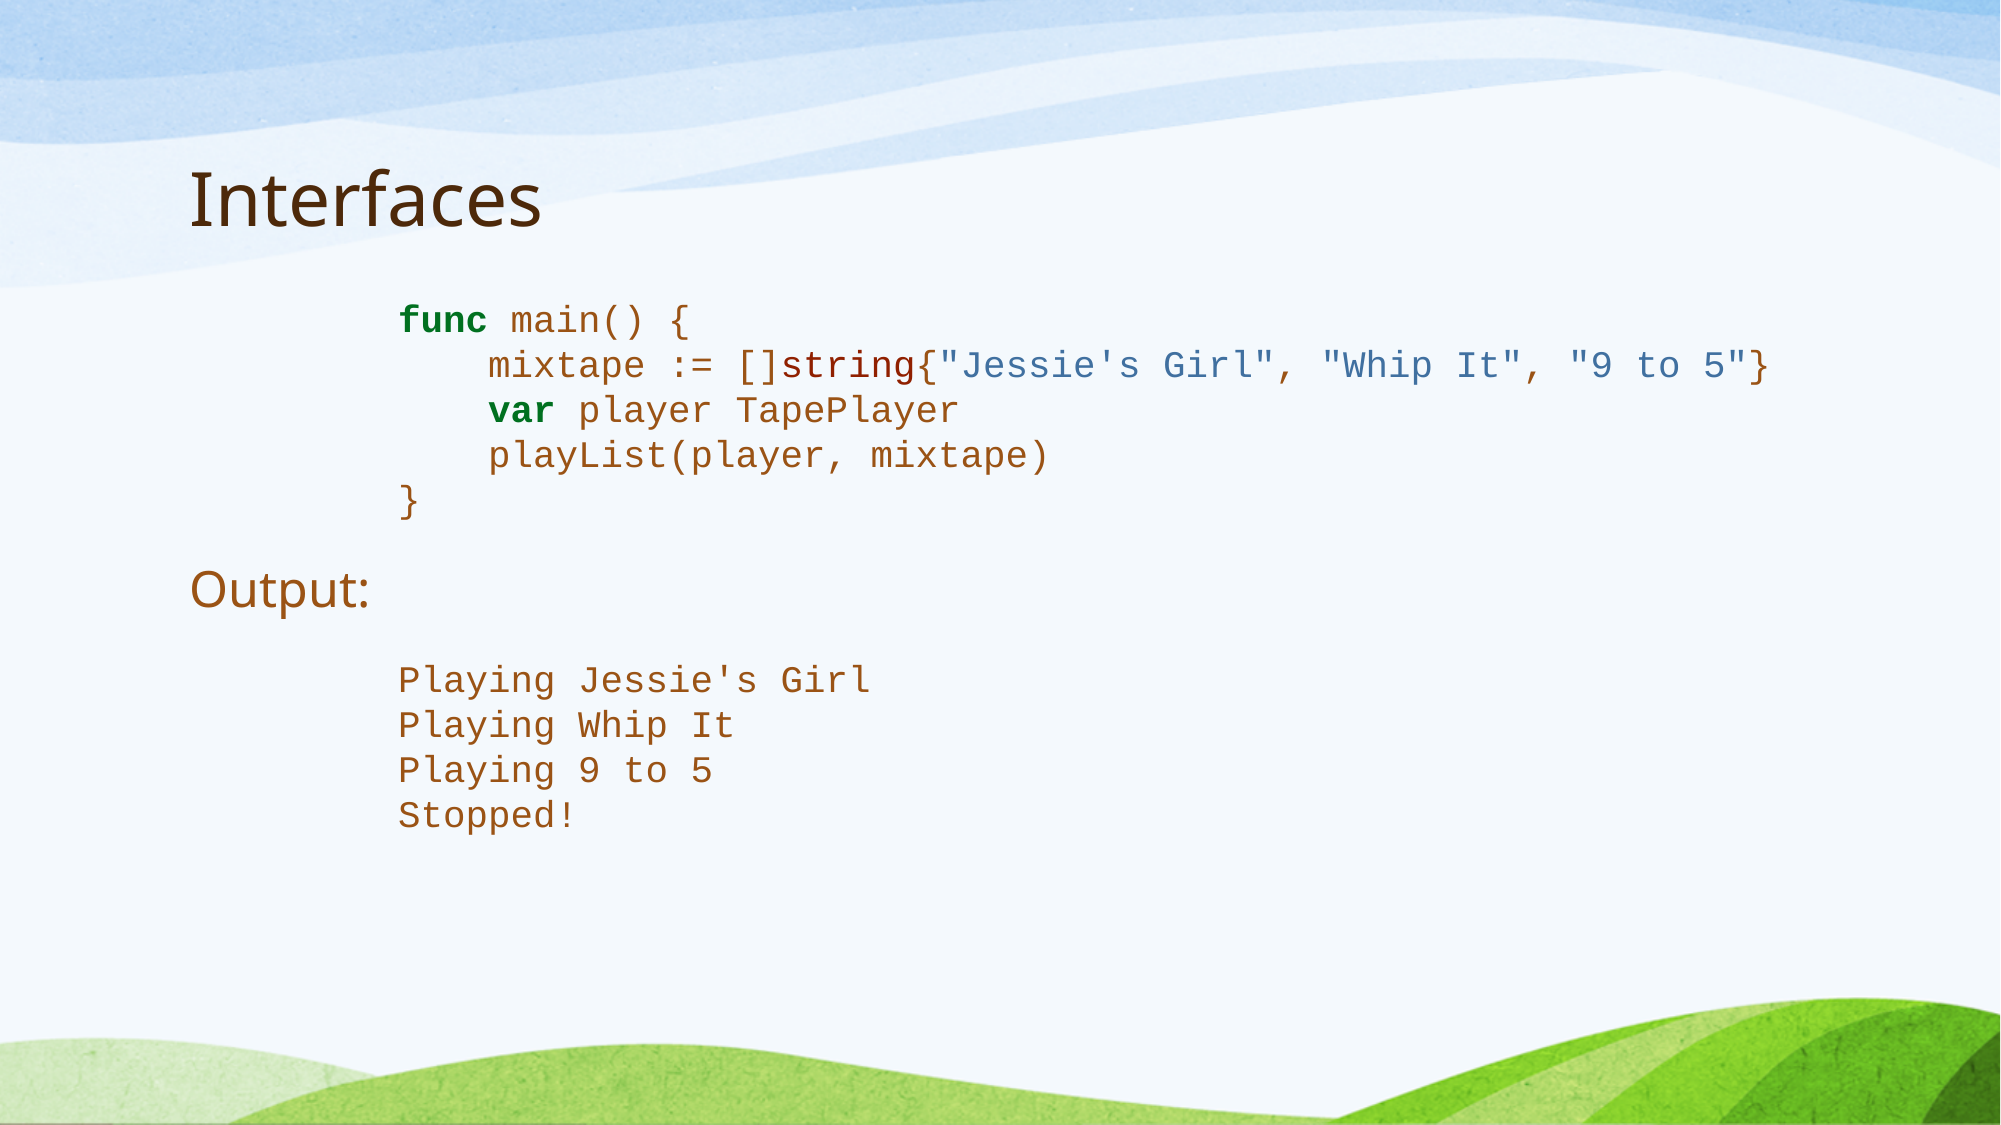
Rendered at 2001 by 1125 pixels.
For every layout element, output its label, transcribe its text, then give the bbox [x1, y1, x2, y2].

list func main() { mixtape := []string{"Jessie's Girl", "Whip It", "9 to 5"} var player TapePlayer playList(player, mixtape) } Output: Playing Jessie's Girl Playing Whip It Playing 9 to 5 Stopped! [174, 287, 1825, 982]
title Interfaces [174, 50, 1825, 250]
picture [0, 0, 2001, 1125]
